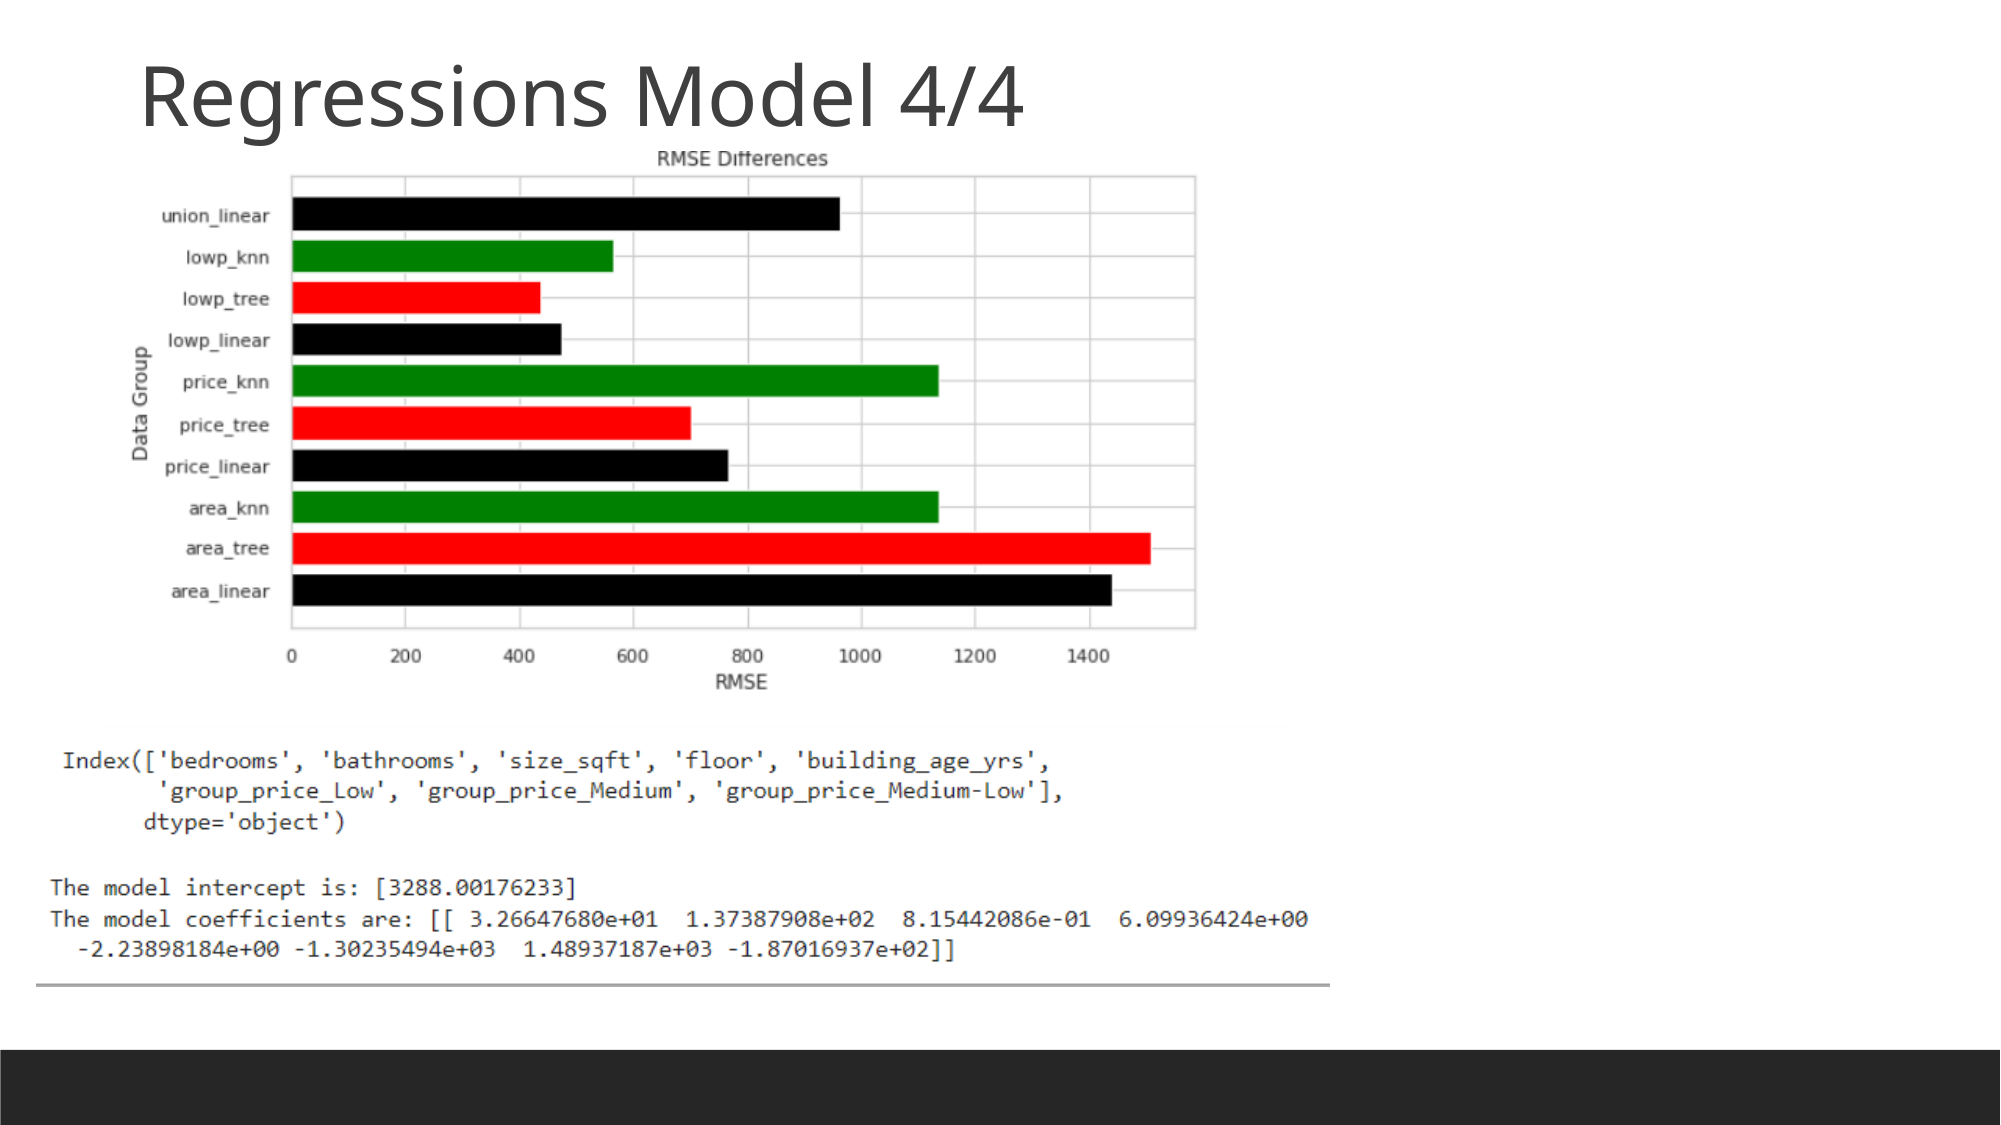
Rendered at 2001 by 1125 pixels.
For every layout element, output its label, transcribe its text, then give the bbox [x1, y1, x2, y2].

picture [104, 151, 1291, 728]
picture [50, 737, 1075, 847]
picture [35, 864, 1331, 987]
text_box Regressions Model 4/4 [123, 57, 1366, 152]
